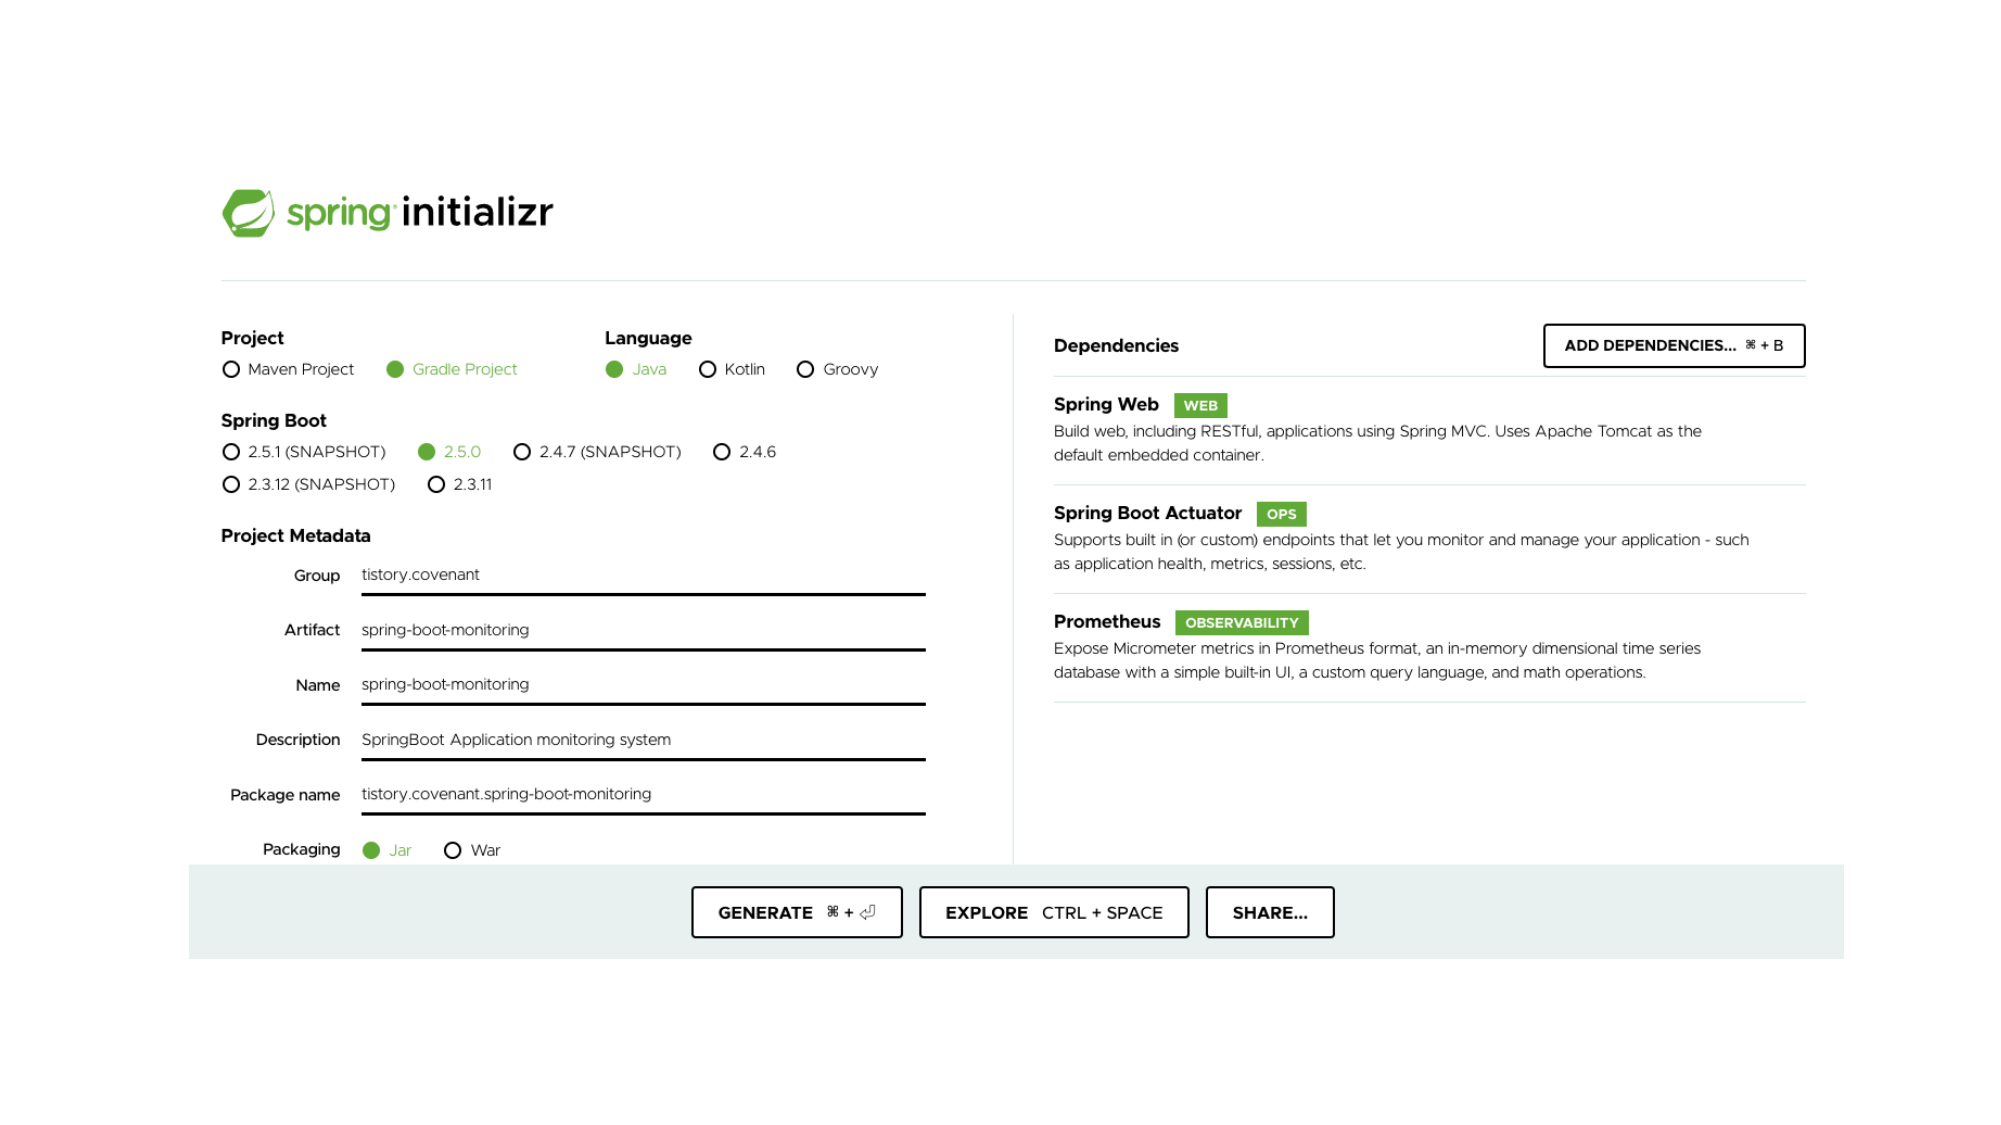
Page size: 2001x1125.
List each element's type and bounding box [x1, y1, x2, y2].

picture [189, 164, 1844, 959]
